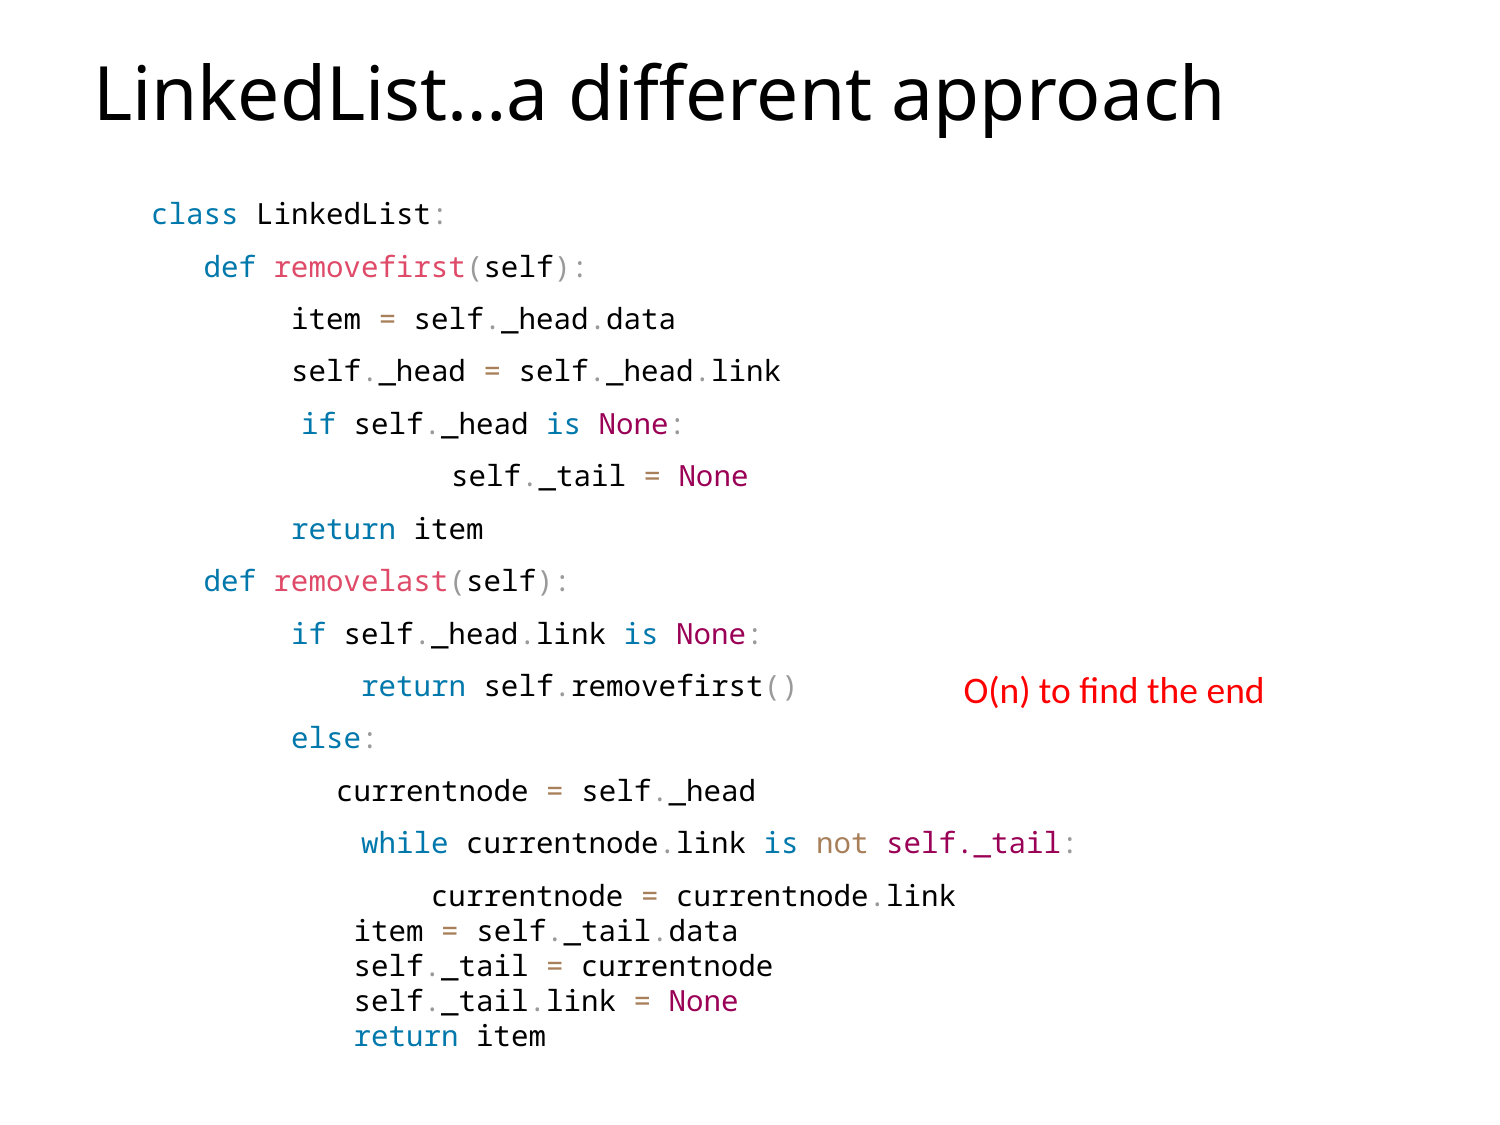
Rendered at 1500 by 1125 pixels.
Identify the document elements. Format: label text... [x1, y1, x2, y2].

text_box O(n) to find the end [948, 658, 1280, 719]
title LinkedList…a different approach [78, 4, 1397, 189]
text_box class LinkedList: def removefirst(self): item = self._head.data self._head = self._head.link if self._head is None: self._tail = None return item def removelast(self): if self._head.link is None: return self.removefirst() else: currentnode = self._head while currentnode.link is not self._tail: currentnode = currentnode.link item = self._tail.data self._tail = currentnode self._tail.link = None return item [136, 170, 1274, 1060]
